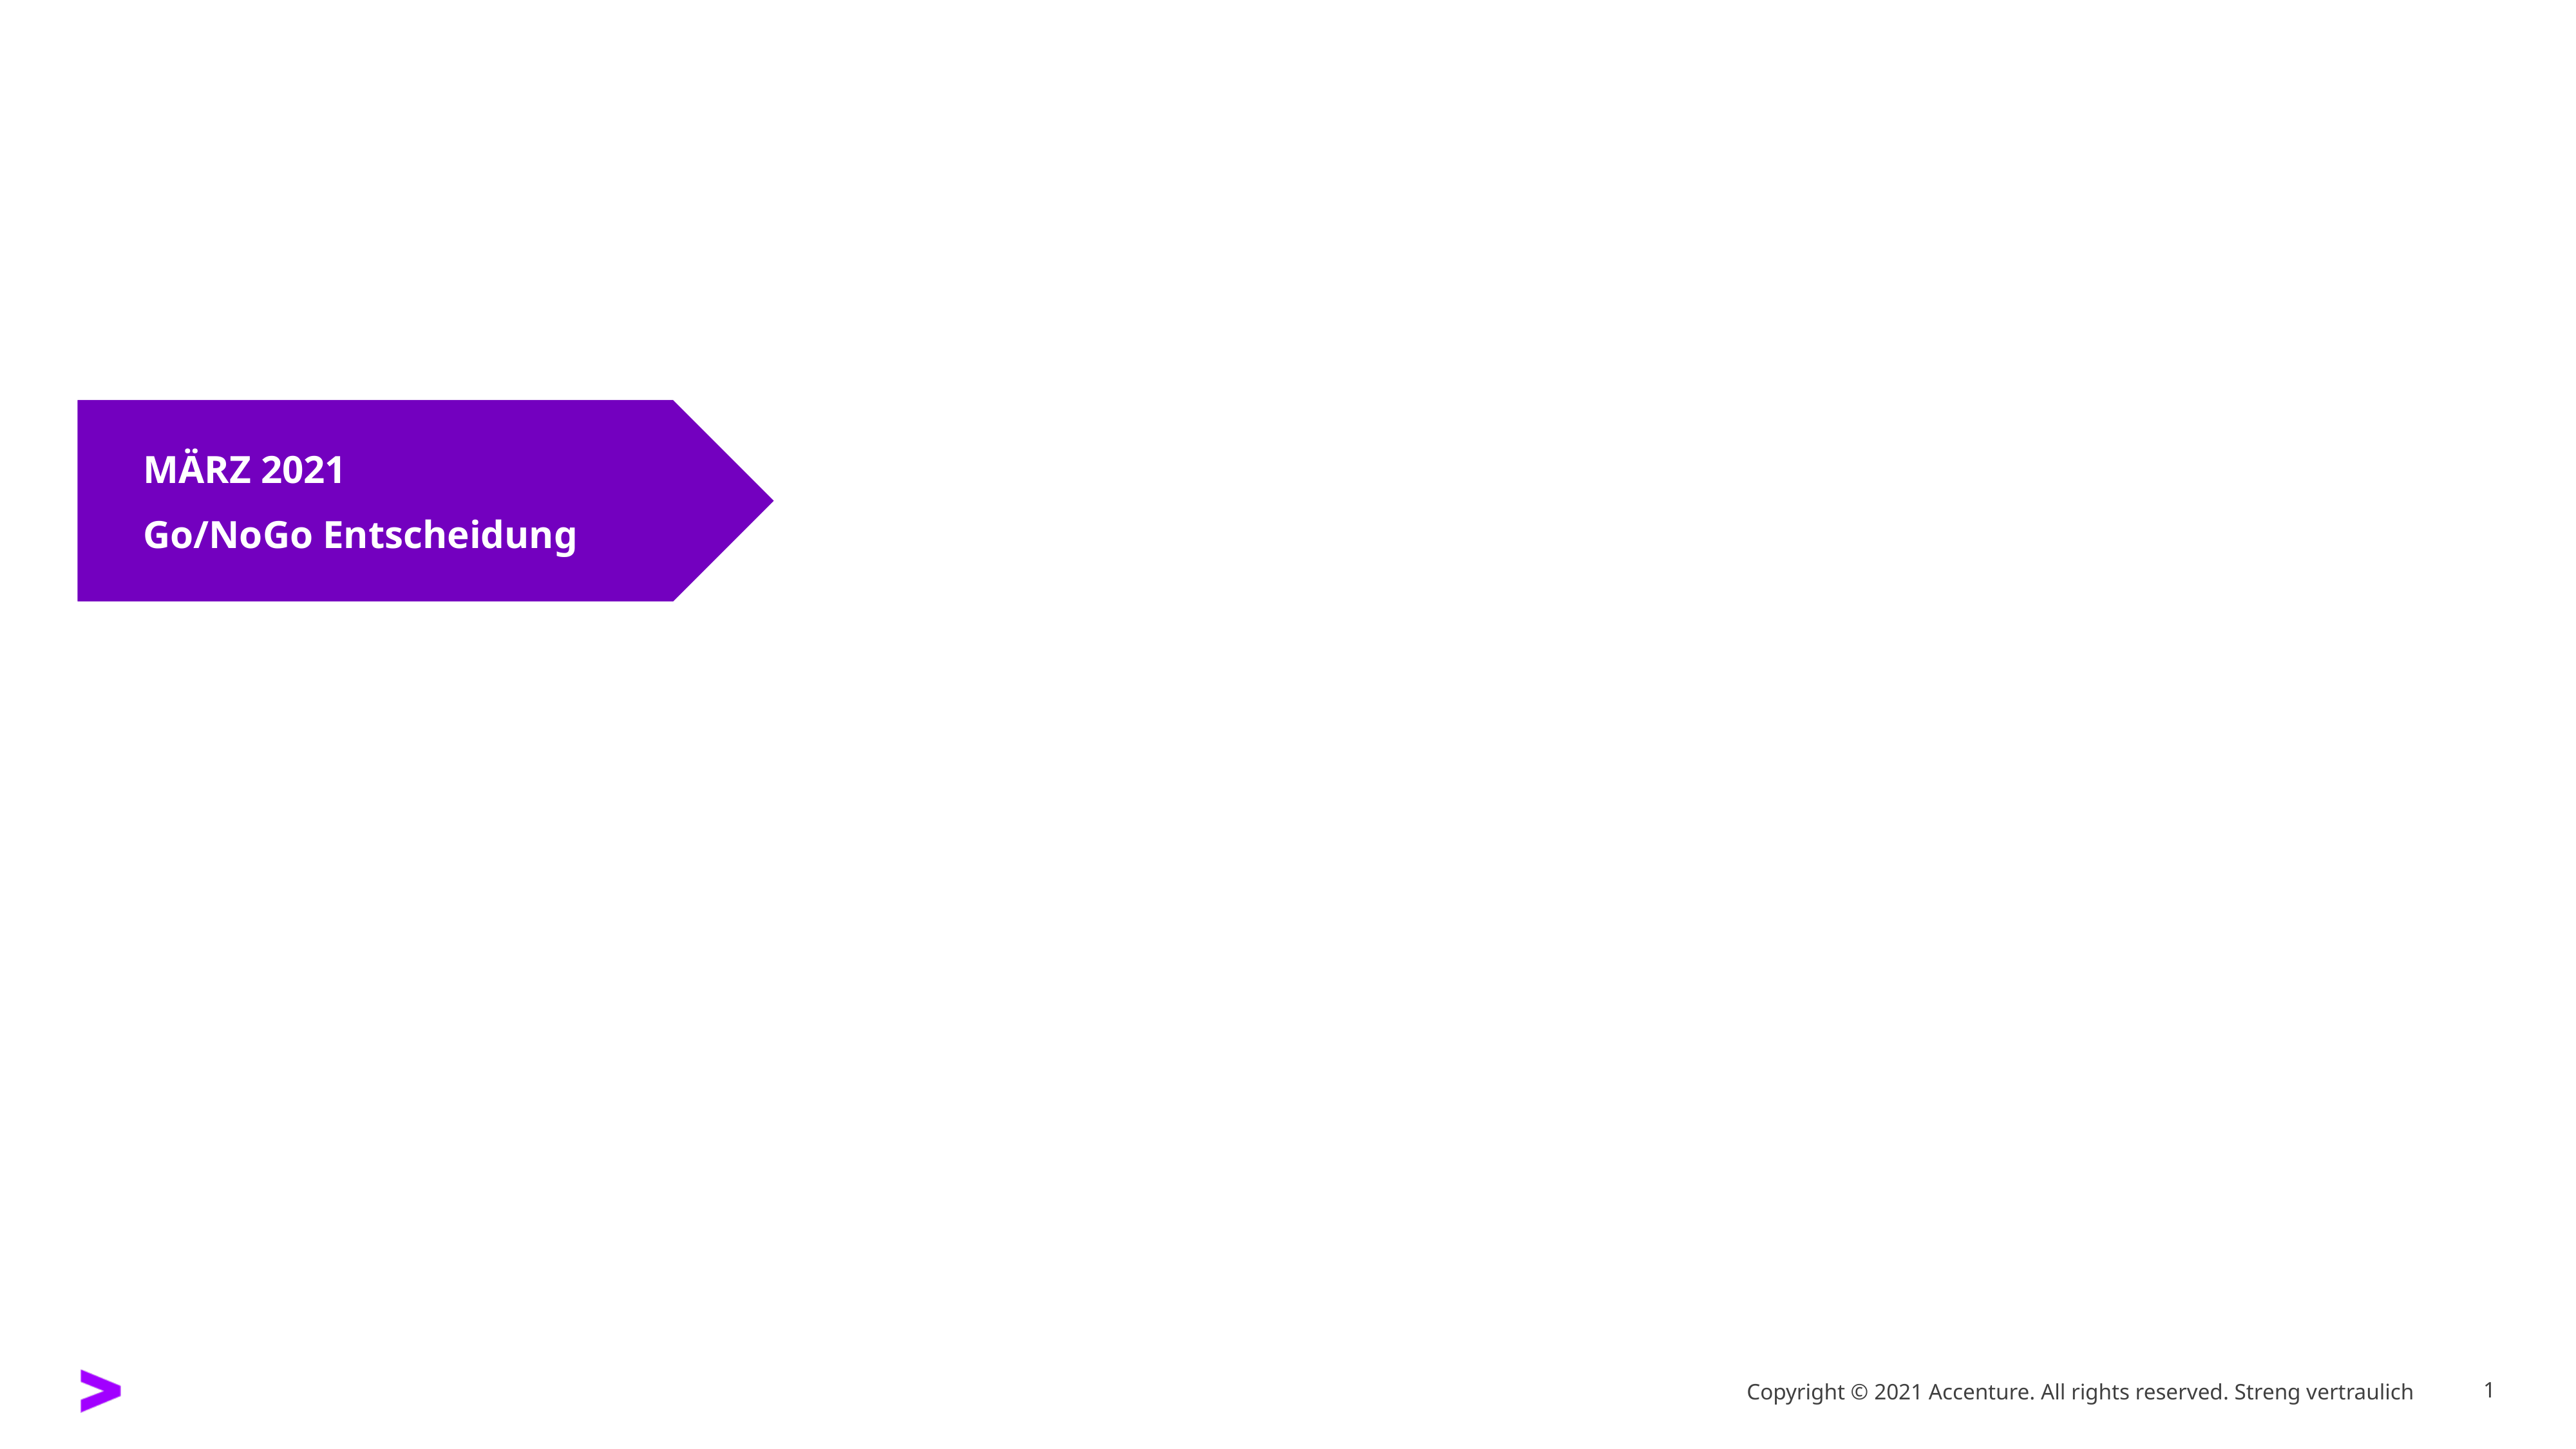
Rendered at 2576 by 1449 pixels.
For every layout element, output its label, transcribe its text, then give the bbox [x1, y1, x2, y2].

slide_number 1 [2471, 1378, 2496, 1405]
text_box März 2021 Go/NoGo Entscheidung [76, 399, 776, 603]
picture [80, 1369, 121, 1413]
